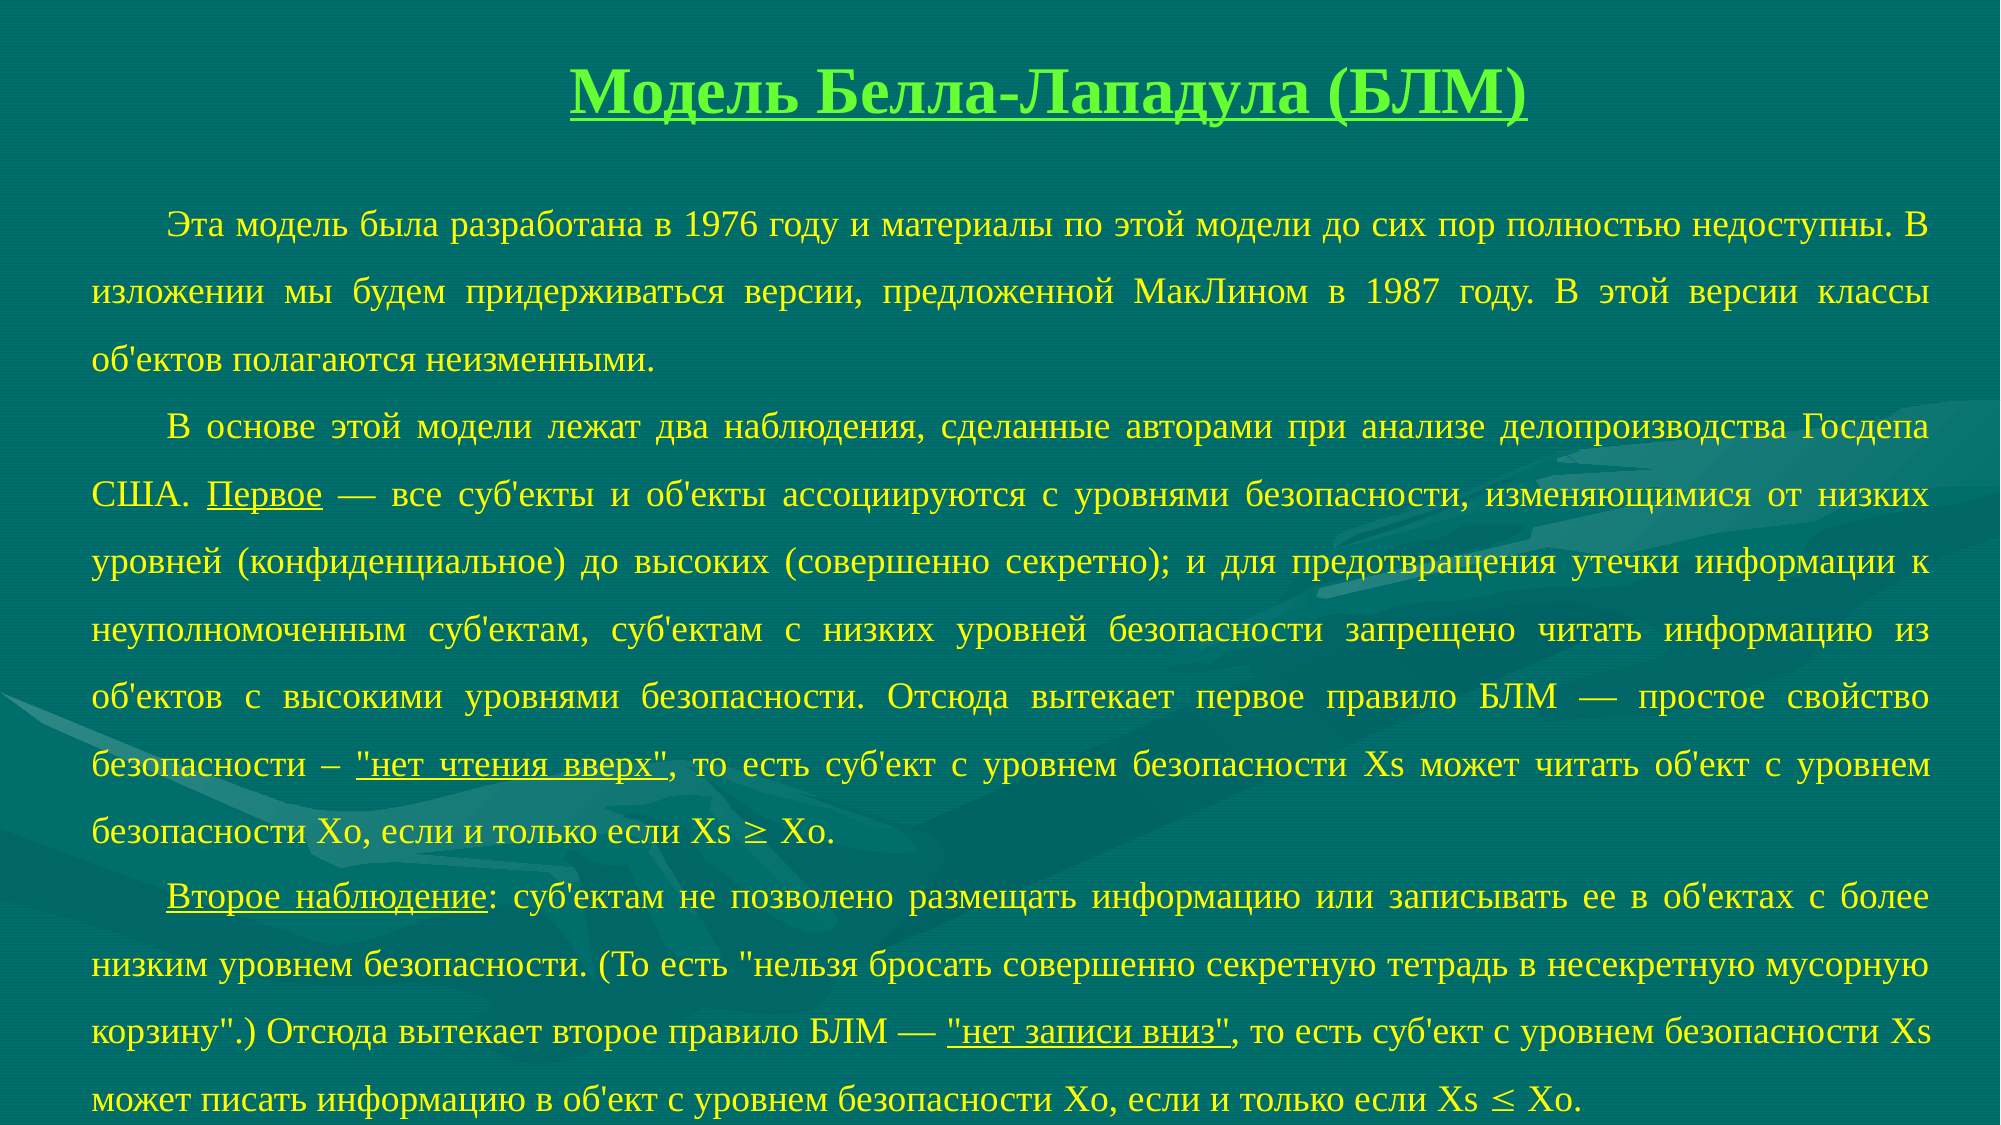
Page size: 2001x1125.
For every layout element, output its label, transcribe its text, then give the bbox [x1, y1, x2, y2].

text_box Второе наблюдение: суб'ектам не позволено размещать информацию или записывать ее в об'ектах с более низким уровнем безопасности. (То есть "нельзя бросать совершенно секретную тетрадь в несекретную мусорную корзину".) Отсюда вытекает второе правило БЛМ — "нет записи вниз", то есть суб'ект с уровнем безопасности Xs может писать информацию в об'ект с уровнем безопасности Xo, если и только если Xs  Xo. [76, 841, 1947, 1125]
text_box Модель Белла-Лападула (БЛМ) Эта модель была разработана в 1976 году и материалы по этой модели до сих пор полностью недоступны. В изложении мы будем придерживаться версии, предложенной МакЛином в 1987 году. В этой версии классы об'ектов полагаются неизменными. В основе этой модели лежат два наблюдения, сделанные авторами при анализе делопроизводства Госдепа США. Первое — все суб'екты и об'екты ассоциируются с уровнями безопасности, изменяющимися от низких уровней (конфиденциальное) до высоких (совершенно секретно); и для предотвращения утечки информации к неуполномоченным суб'ектам, суб'ектам с низких уровней безопасности запрещено читать информацию из об'ектов с высокими уровнями безопасности. Отсюда вытекает первое правило БЛМ — простое свойство безопасности – "нет чтения вверх", то есть суб'ект с уровнем безопасности Xs может читать об'ект с уровнем безопасности Xo, если и только если Xs  Xo. [76, 0, 1947, 841]
